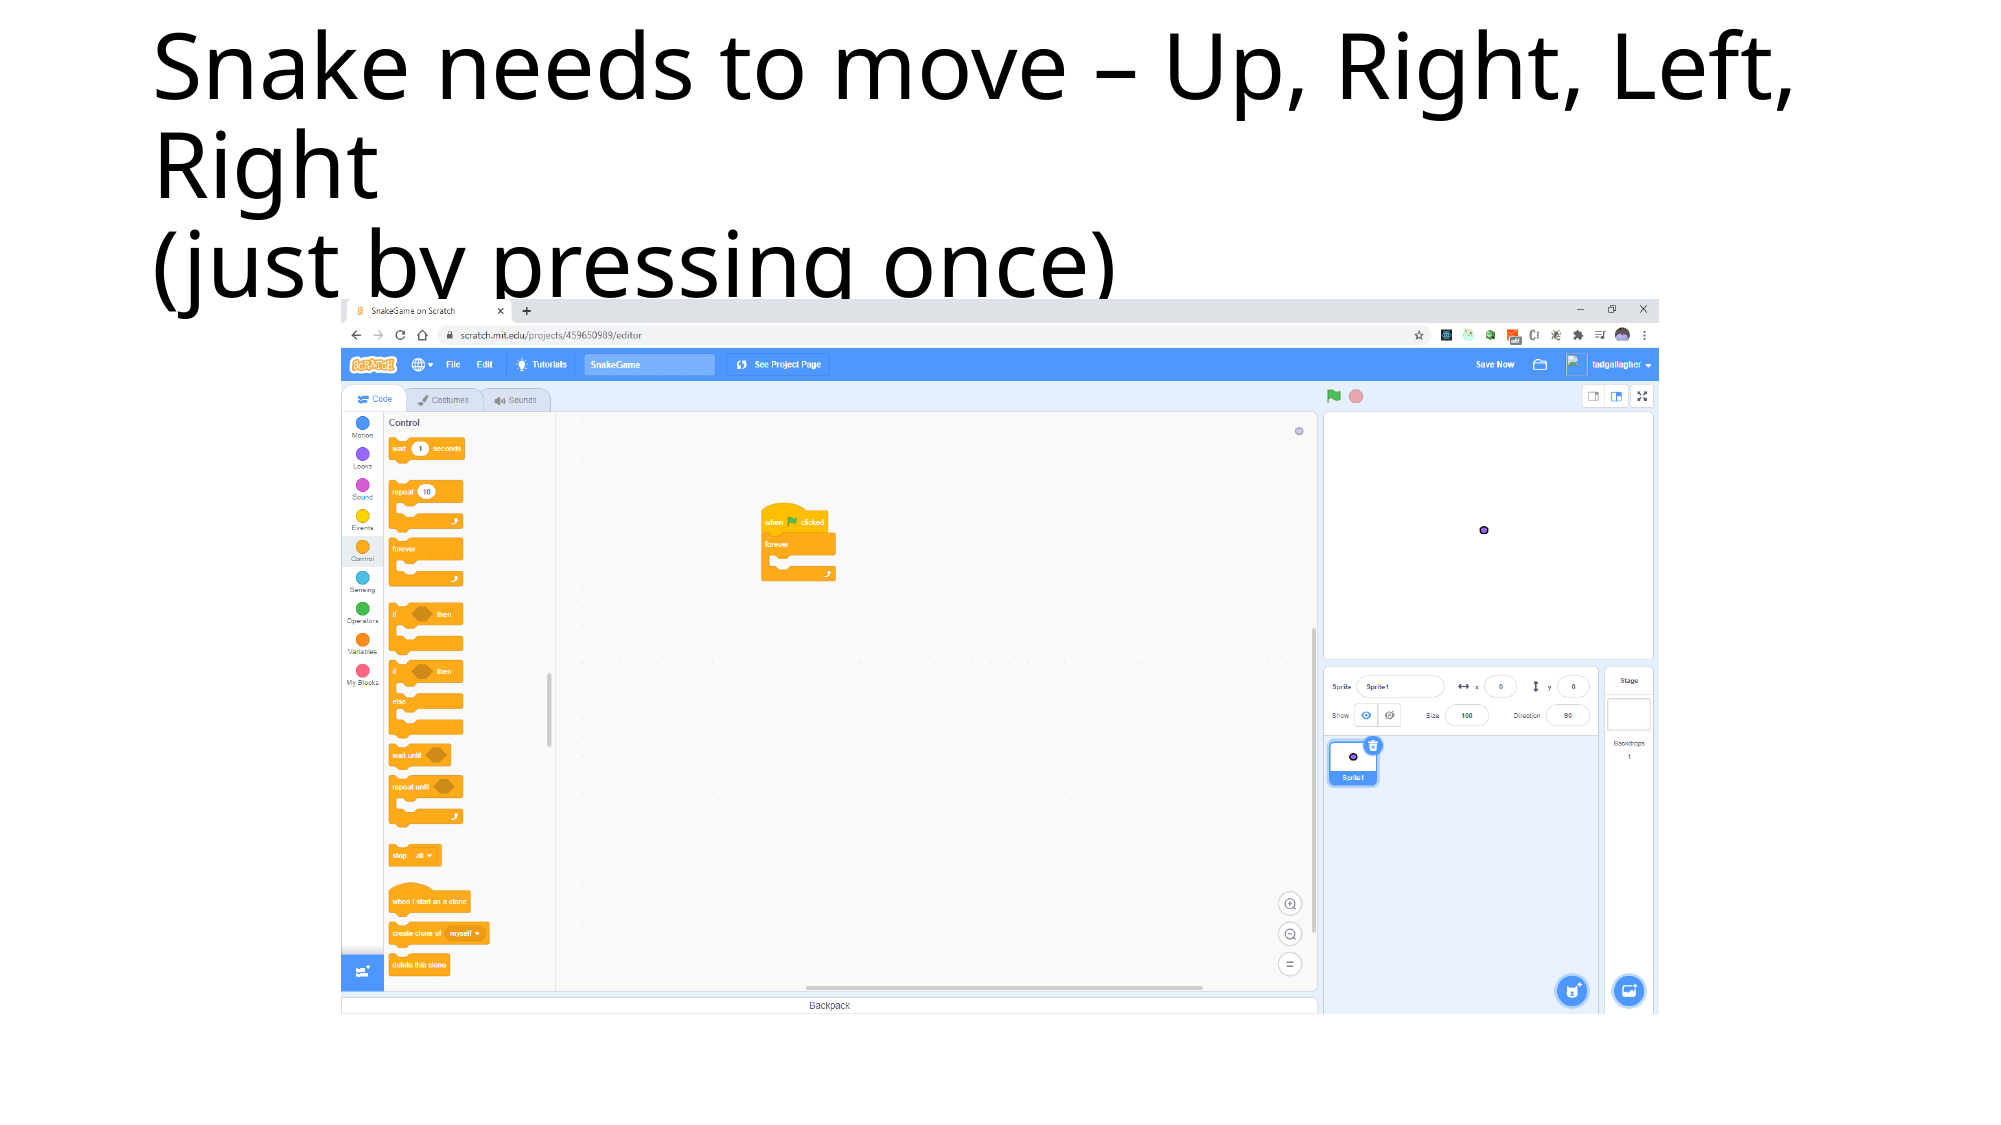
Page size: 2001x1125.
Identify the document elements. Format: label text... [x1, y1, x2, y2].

title Snake needs to move – Up, Right, Left, Right (just by pressing once) [137, 59, 1863, 278]
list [341, 299, 1659, 1014]
